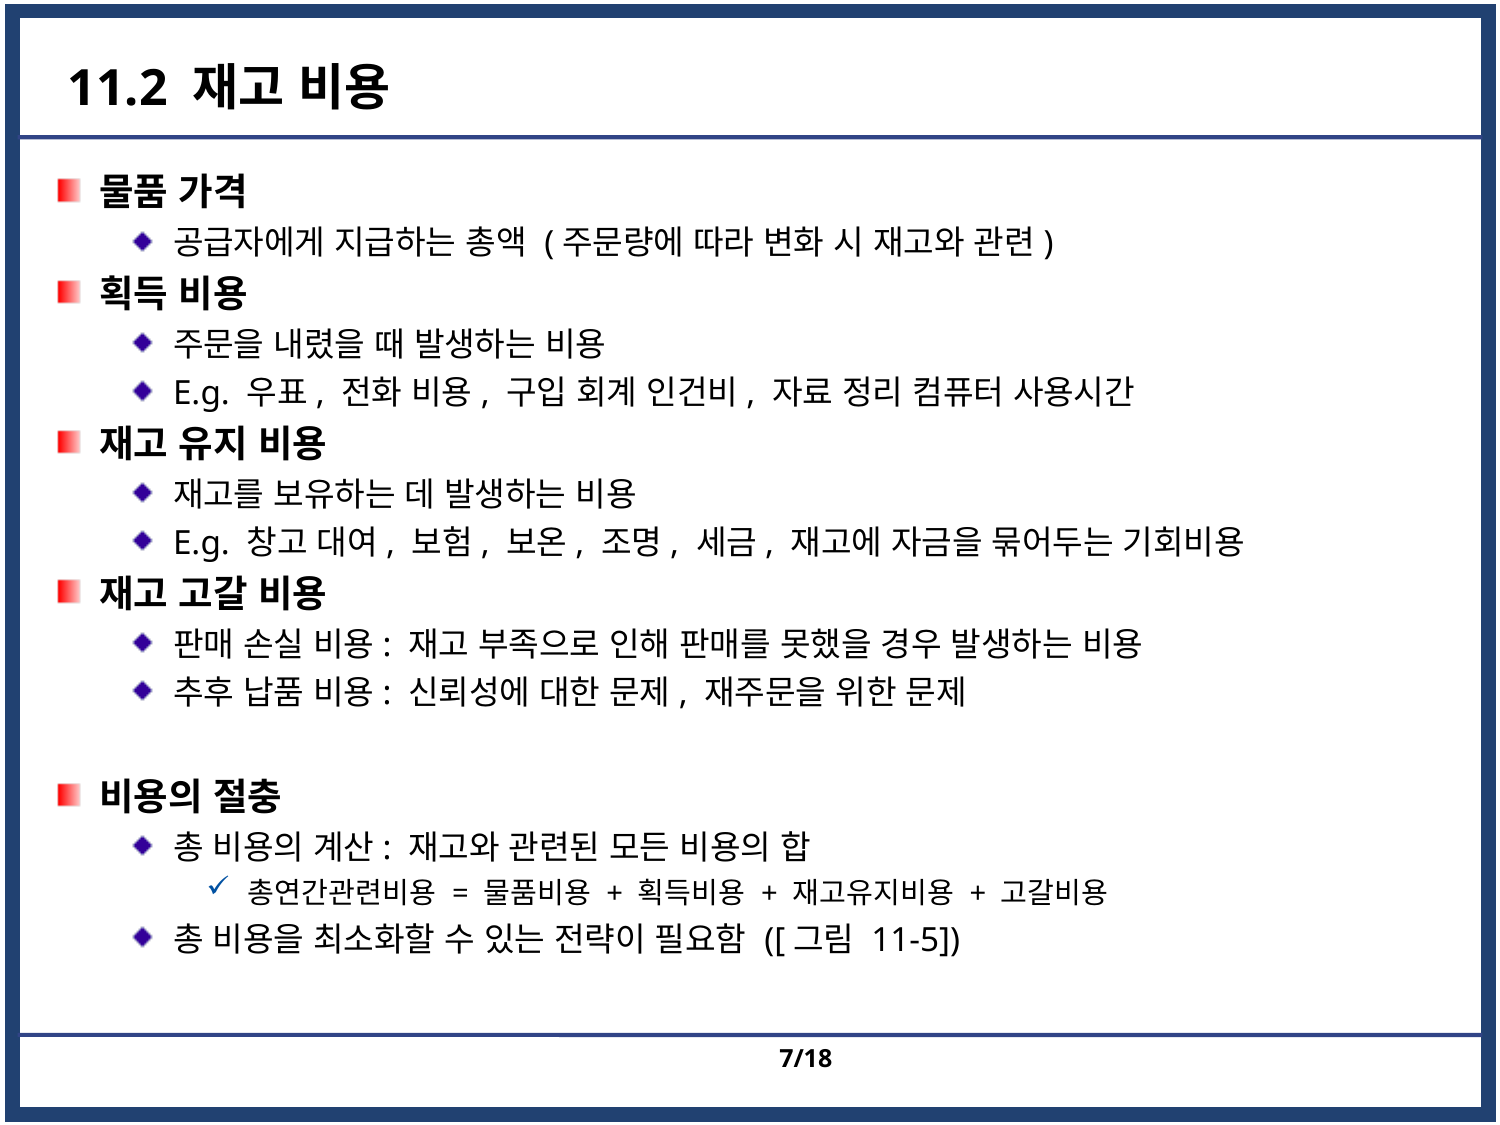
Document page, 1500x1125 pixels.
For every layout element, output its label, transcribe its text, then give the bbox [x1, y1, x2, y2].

picture [131, 230, 155, 254]
picture [56, 429, 83, 456]
picture [56, 177, 83, 205]
list 물품 가격 공급자에게 지급하는 총액 (주문량에 따라 변화 시 재고와 관련) 획득 비용 주문을 내렸을 때 발생하는 비용 E.g. 우표, 전화 비용, 구입 회계 인건비, 자료 정리 컴퓨터 사용시간 재고 유지 비용 재고를 보유하는 데 발생하는 비용 E.g. 창고 대여, 보험, 보온, 조명, 세금, 재고에 자금을 묶어두는 기회비용 재고 고갈 비용 판매 손실 비용: 재고 부족으로 인해 판매를 못했을 경우 발생하는 비용 추후 납품 비용: 신뢰성에 대한 문제, 재주문을 위한 문제 비용의 절충 총 비용의 계산: 재고와 관련된 모든 비용의 합 총연간관련비용 = 물품비용 + 획득비용 + 재고유지비용 + 고갈비용 총 비용을 최소화할 수 있는 전략이 필요함 ([그림 11-5]) [41, 160, 1424, 1012]
picture [131, 481, 155, 505]
picture [56, 578, 83, 606]
title 11.2 재고 비용 [52, 45, 1223, 126]
picture [131, 679, 155, 703]
picture [56, 782, 83, 809]
picture [131, 631, 155, 655]
picture [131, 925, 155, 950]
picture [131, 529, 155, 553]
picture [131, 331, 155, 355]
picture [131, 834, 155, 858]
picture [56, 279, 83, 306]
picture [131, 379, 155, 404]
